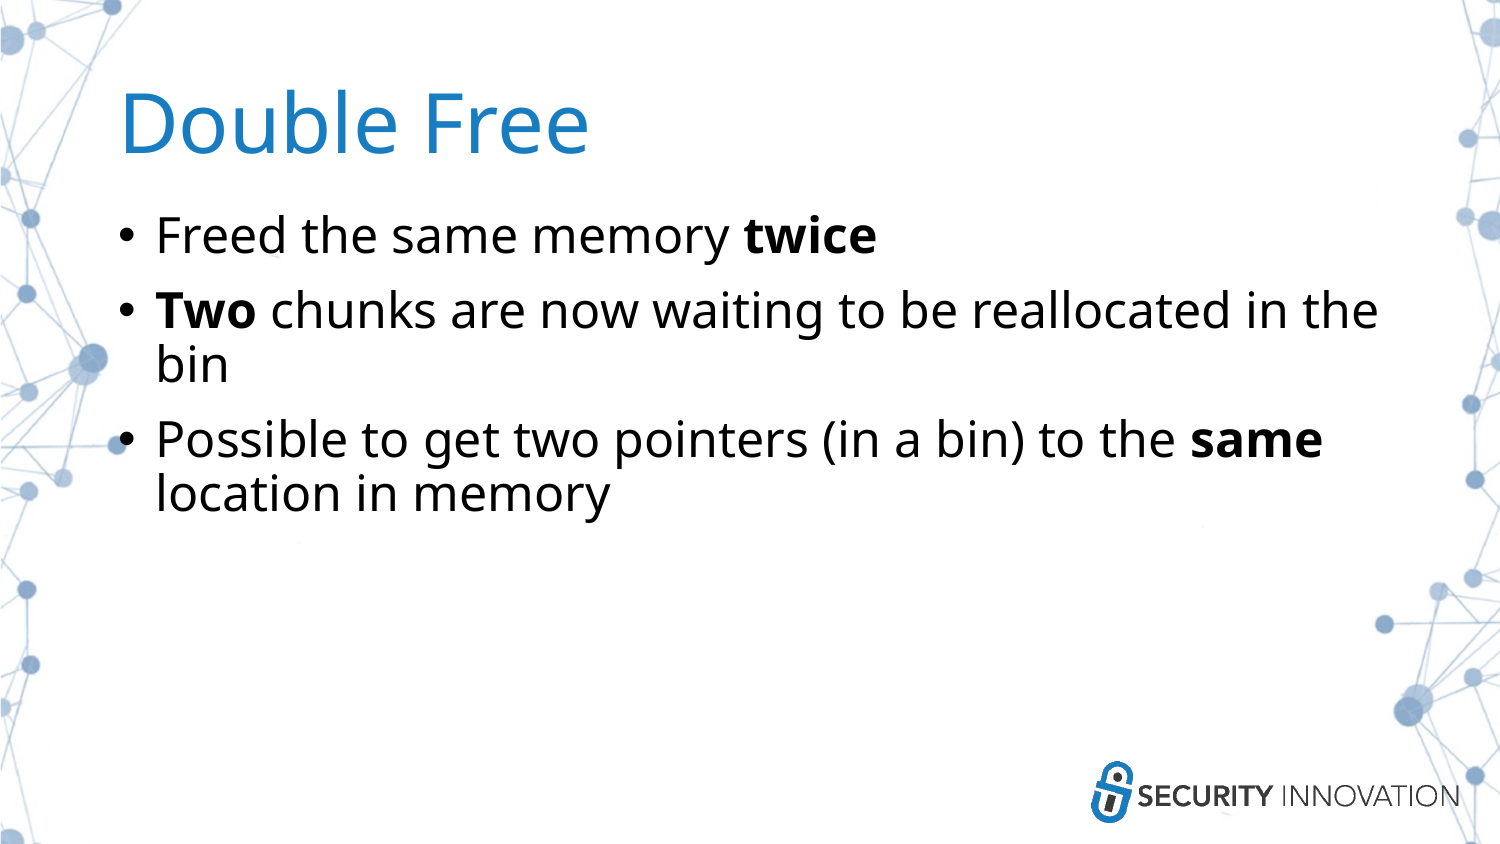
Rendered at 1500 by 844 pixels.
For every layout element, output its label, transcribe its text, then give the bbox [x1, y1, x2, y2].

title Double Free [103, 44, 1397, 202]
picture [1, 1, 333, 844]
picture [1091, 1, 1500, 844]
list Freed the same memory twice Two chunks are now waiting to be reallocated in the bin Possible to get two pointers (in a bin) to the same location in memory [103, 202, 1397, 739]
